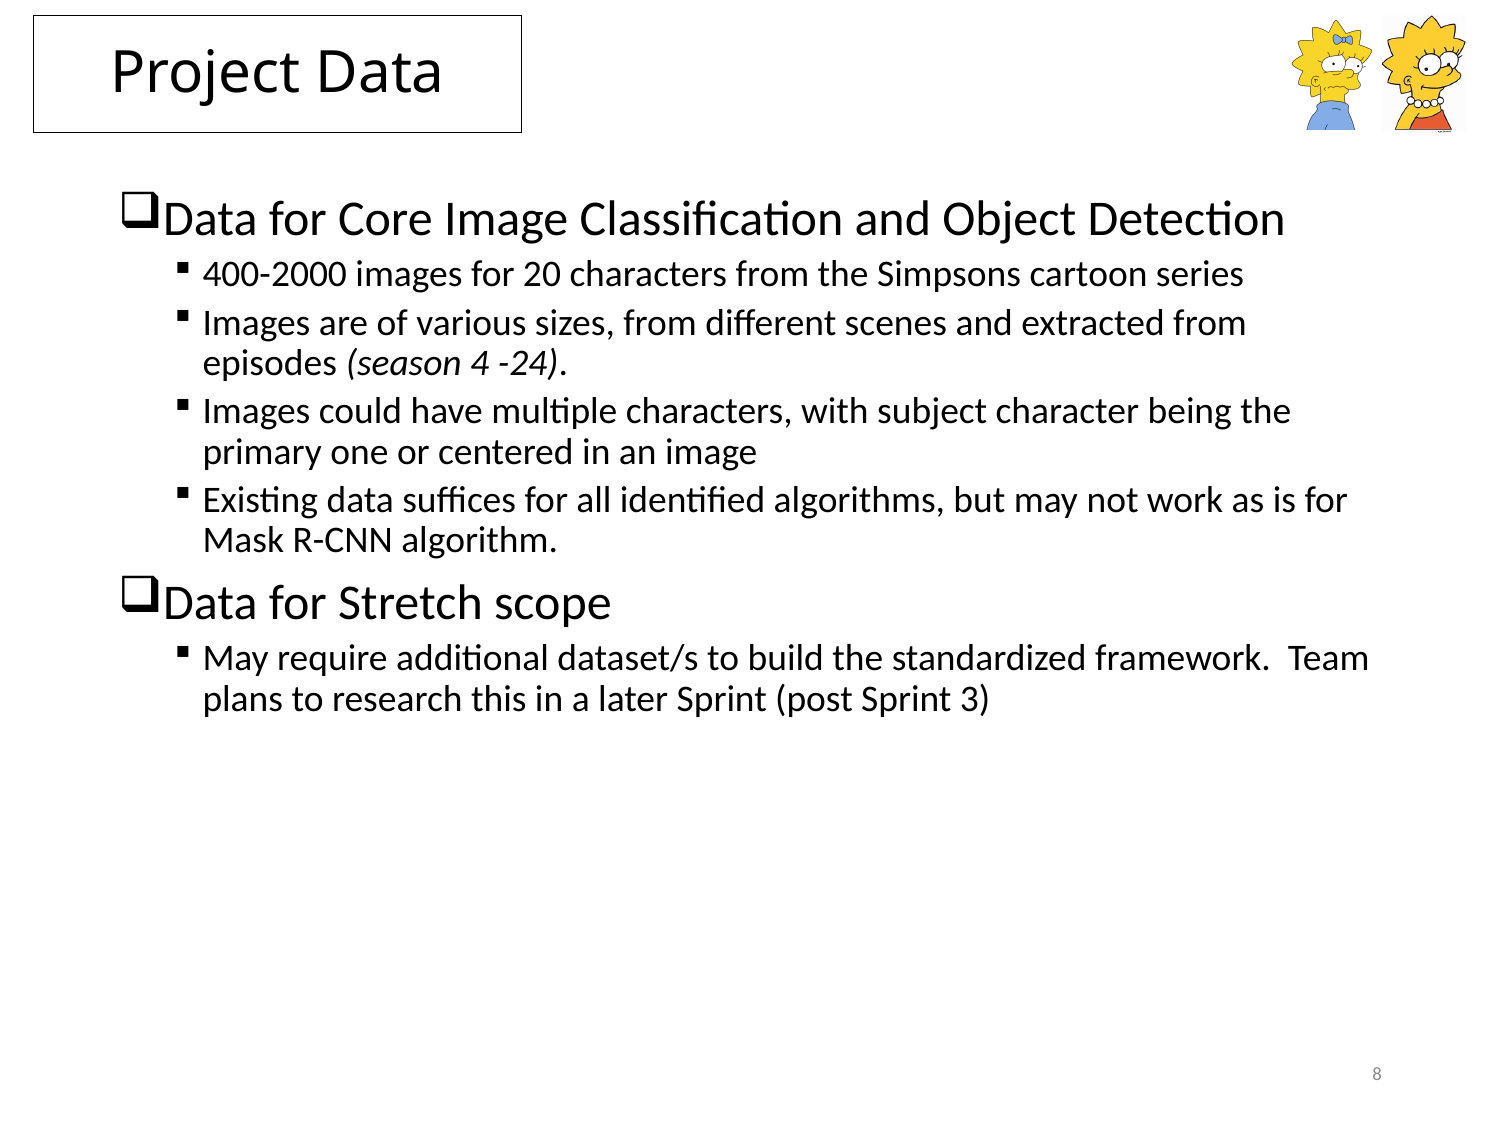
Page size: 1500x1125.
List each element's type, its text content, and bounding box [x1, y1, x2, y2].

list Data for Core Image Classification and Object Detection 400-2000 images for 20 characters from the Simpsons cartoon series Images are of various sizes, from different scenes and extracted from episodes (season 4 -24). Images could have multiple characters, with subject character being the primary one or centered in an image Existing data suffices for all identified algorithms, but may not work as is for Mask R-CNN algorithm. Data for Stretch scope May require additional dataset/s to build the standardized framework. Team plans to research this in a later Sprint (post Sprint 3) [103, 185, 1397, 1014]
picture [1283, 15, 1467, 133]
slide_number 8 [1059, 1042, 1397, 1103]
text_box Project Data [33, 15, 522, 133]
